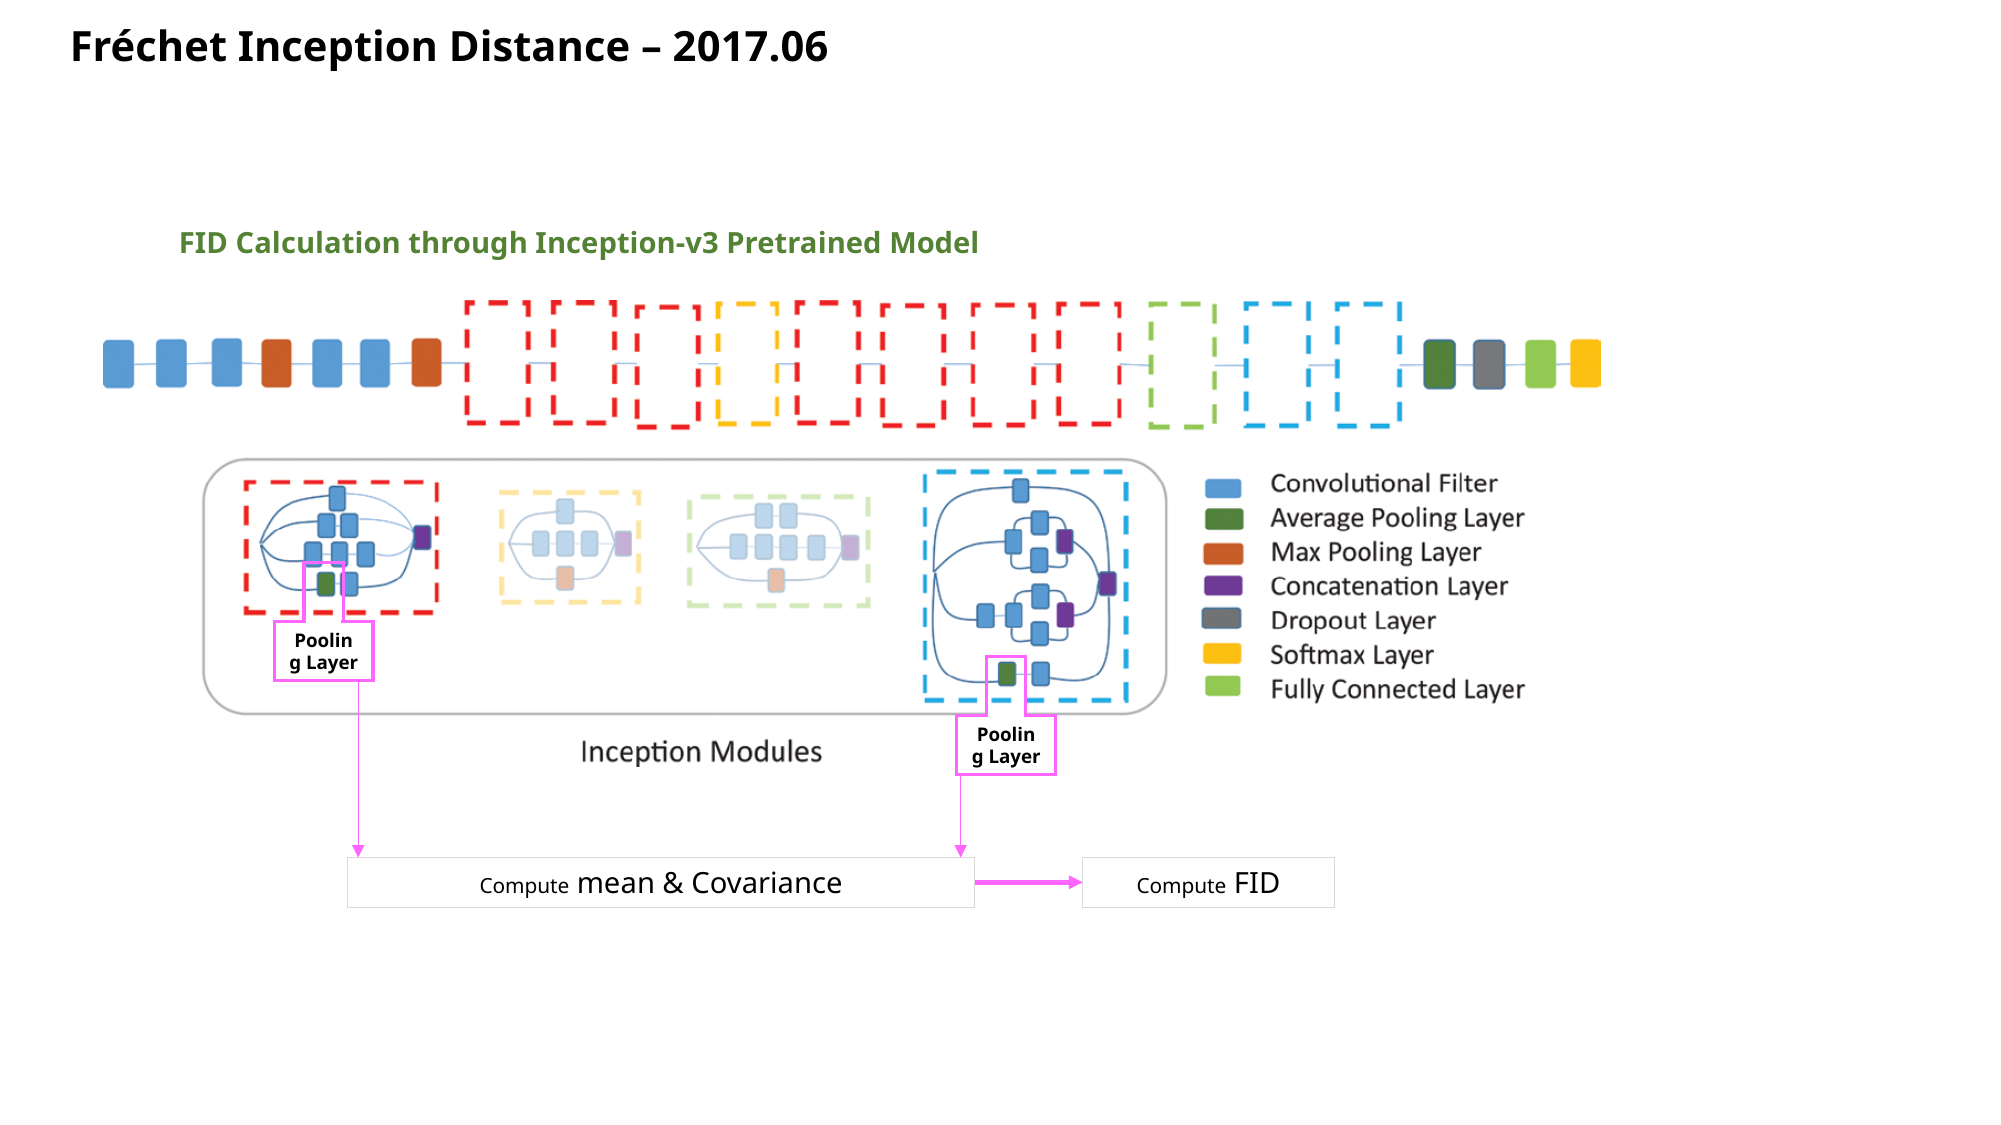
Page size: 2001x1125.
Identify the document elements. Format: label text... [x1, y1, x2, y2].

text_box Compute FID [1082, 857, 1335, 908]
picture [95, 287, 1607, 773]
text_box FID Calculation through Inception-v3 Pretrained Model [133, 216, 1026, 267]
text_box Fréchet Inception Distance – 2017.06 [54, 11, 902, 77]
text_box Compute mean & Covariance [347, 857, 975, 908]
